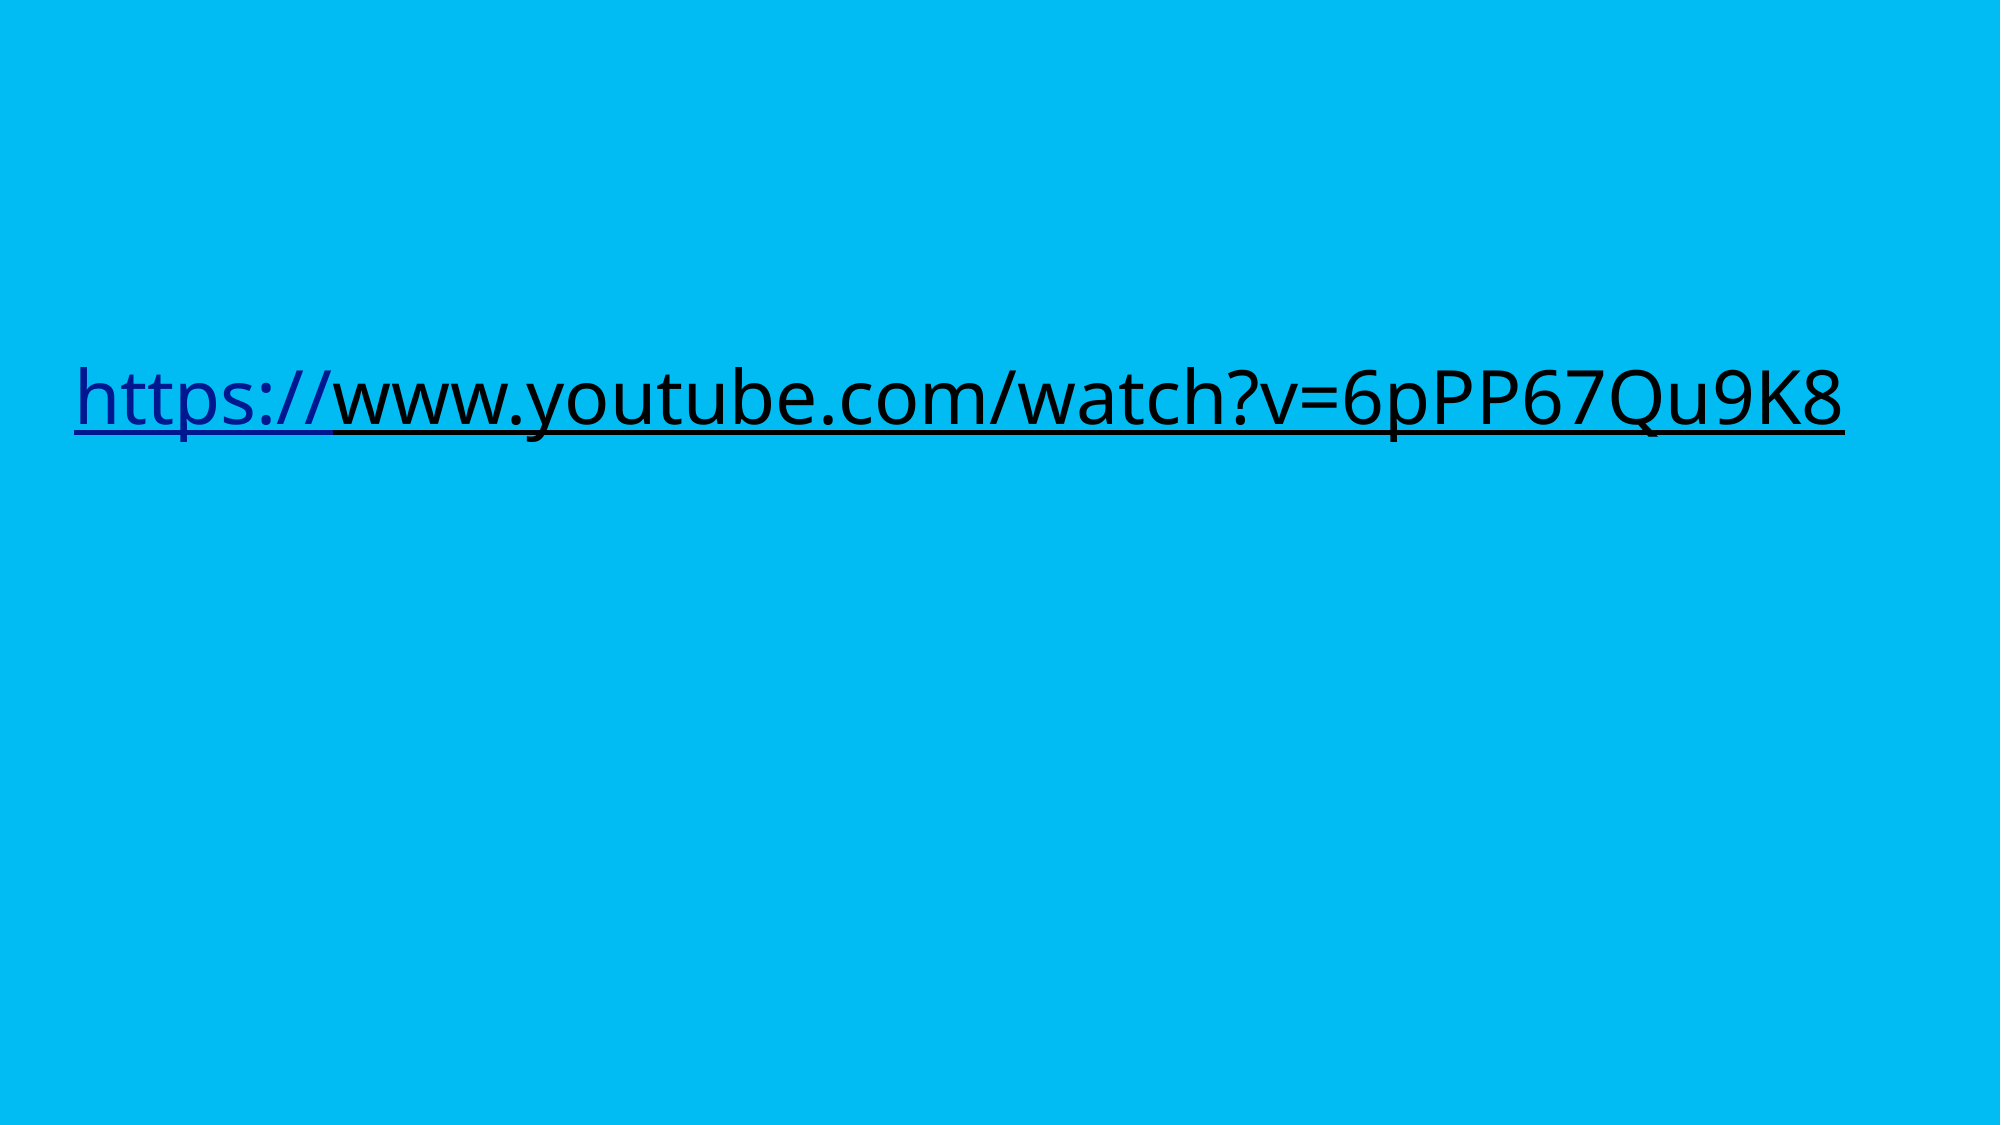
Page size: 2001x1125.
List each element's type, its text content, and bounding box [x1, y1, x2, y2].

title https://www.youtube.com/watch?v=6pPP67Qu9K8 [44, 341, 1956, 489]
